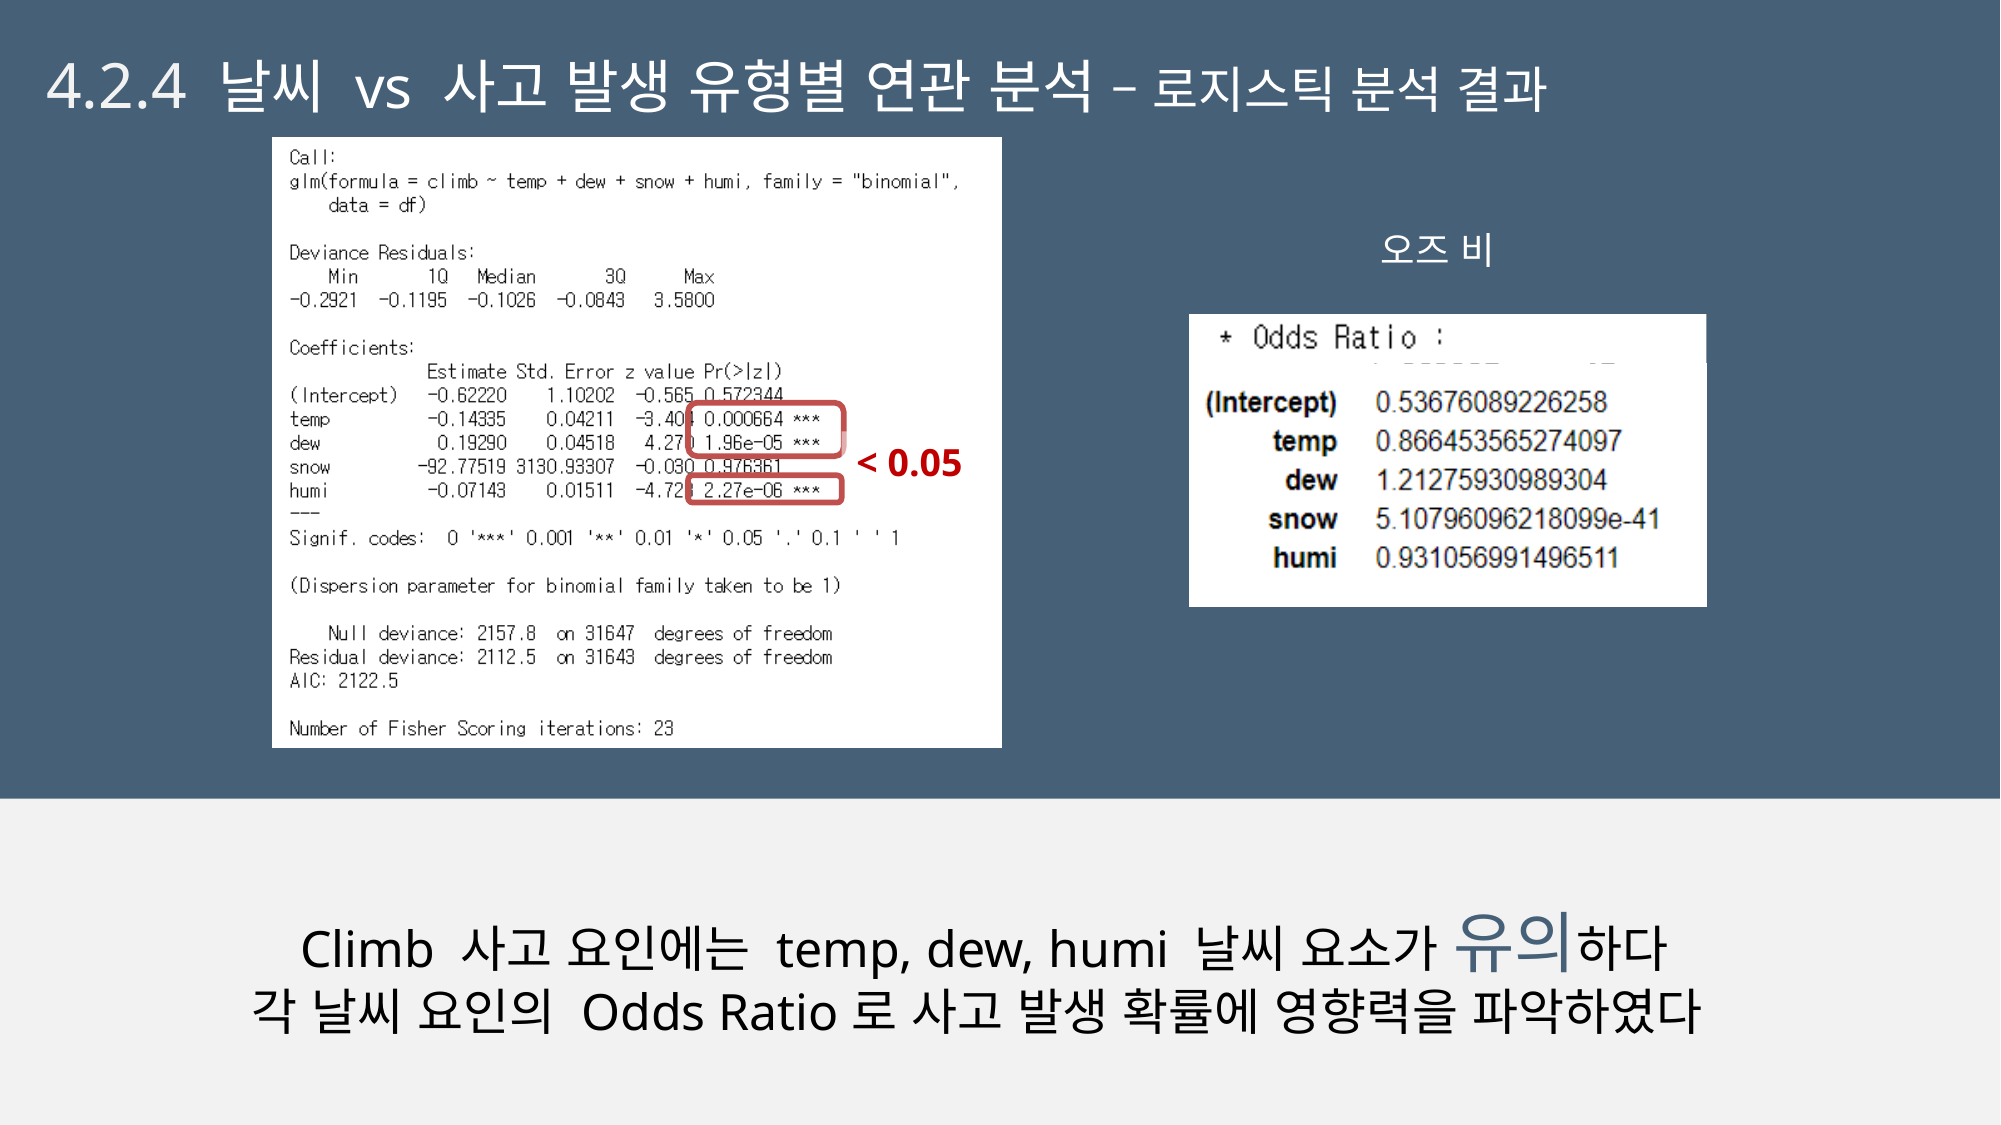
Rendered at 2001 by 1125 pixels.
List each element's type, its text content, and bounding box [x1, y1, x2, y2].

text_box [272, 136, 1002, 748]
text_box 4.2.4 날씨 vs 사고 발생 유형별 연관 분석 – 로지스틱 분석 결과 [31, 38, 1938, 199]
text_box [0, 0, 2000, 801]
text_box Climb 사고 요인에는 temp, dew, humi 날씨 요소가 유의하다 각 날씨 요인의 Odds Ratio로 사고 발생 확률에 영향력을 파악하였다 [21, 893, 1947, 1108]
text_box 오즈 비 [1366, 219, 1603, 280]
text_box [1188, 314, 1707, 607]
